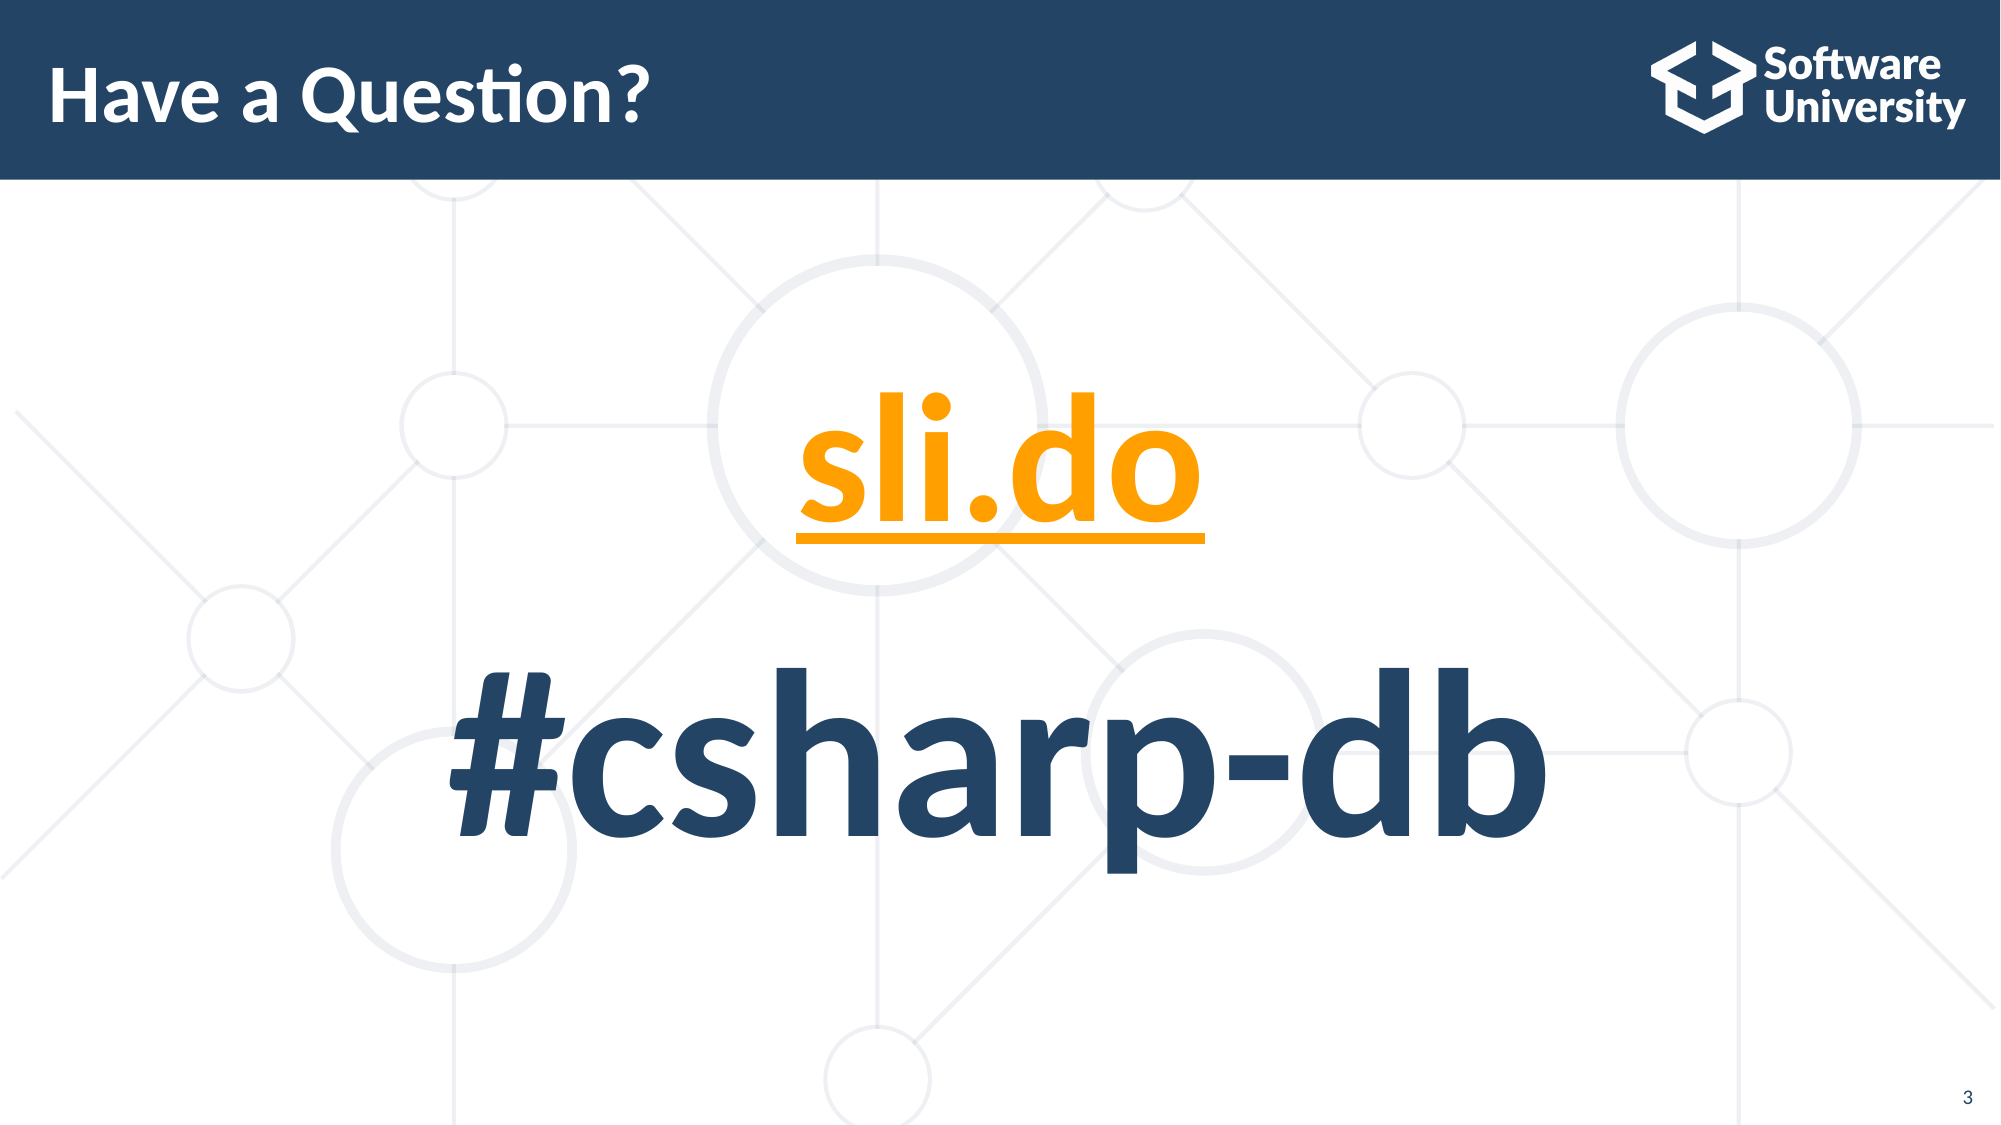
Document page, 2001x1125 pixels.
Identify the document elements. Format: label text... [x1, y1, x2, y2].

title Have a Question? [31, 16, 1625, 162]
slide_number 3 [1927, 1067, 1989, 1117]
picture [1651, 41, 1966, 134]
list sli.do #csharp-db [31, 196, 1970, 1104]
